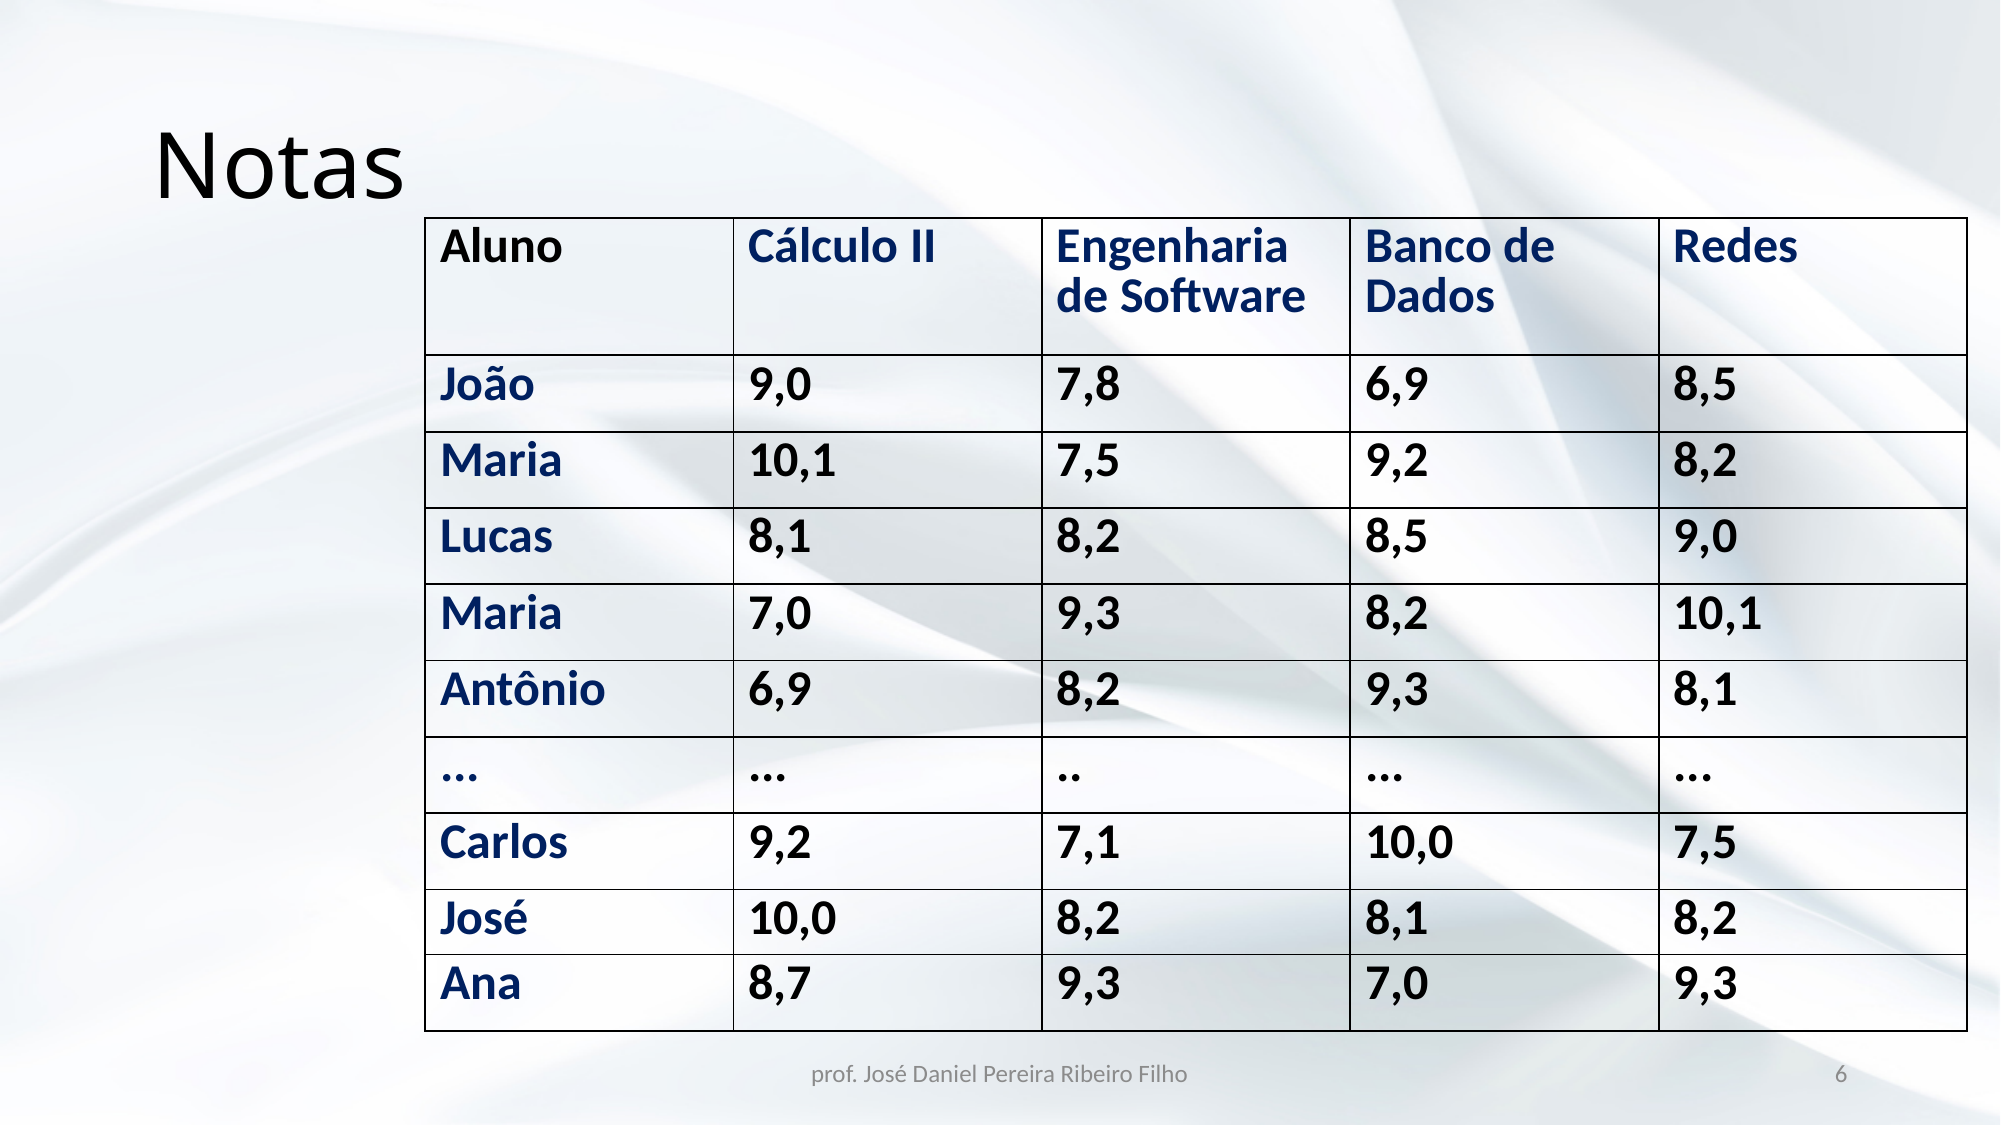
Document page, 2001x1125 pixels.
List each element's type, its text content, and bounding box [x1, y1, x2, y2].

table_cell 8,2 [1043, 509, 1349, 583]
table_cell 9,0 [734, 356, 1041, 431]
table_cell ... [1660, 738, 1966, 812]
table_cell João [426, 356, 733, 431]
table_cell José [426, 890, 733, 954]
table_cell Antônio [426, 661, 733, 736]
table_cell 9,3 [1043, 955, 1349, 1030]
slide_number 6 [1412, 1042, 1863, 1103]
table_cell Ana [426, 955, 733, 1030]
table_cell 10,0 [734, 890, 1041, 954]
table_cell 8,2 [1351, 585, 1658, 660]
table_cell 7,1 [1043, 814, 1349, 889]
table_cell 8,7 [734, 955, 1041, 1030]
table_cell ... [426, 738, 733, 812]
table_header Banco de Dados [1351, 219, 1658, 354]
picture [0, 0, 2001, 1125]
table_cell Lucas [426, 509, 733, 583]
table_cell 9,3 [1351, 661, 1658, 736]
table_header Redes [1660, 219, 1966, 354]
table_cell 8,1 [1351, 890, 1658, 954]
table_cell ... [734, 738, 1041, 812]
table_cell .. [1043, 738, 1349, 812]
table_header Aluno [426, 219, 733, 354]
table_cell 7,0 [1351, 955, 1658, 1030]
table_cell Maria [426, 433, 733, 507]
title Notas [137, 59, 1863, 278]
table_cell 8,2 [1043, 661, 1349, 736]
table_cell Carlos [426, 814, 733, 889]
table_cell 10,1 [1660, 585, 1966, 660]
table_cell 6,9 [734, 661, 1041, 736]
table_cell 8,1 [1660, 661, 1966, 736]
table_cell 8,2 [1043, 890, 1349, 954]
table_cell 8,2 [1660, 890, 1966, 954]
table_cell 9,3 [1043, 585, 1349, 660]
table_cell ... [1351, 738, 1658, 812]
table_cell 9,2 [734, 814, 1041, 889]
table_cell 7,0 [734, 585, 1041, 660]
table_header Engenharia de Software [1043, 219, 1349, 354]
table_cell 10,0 [1351, 814, 1658, 889]
table_cell 6,9 [1351, 356, 1658, 431]
table_cell 9,2 [1351, 433, 1658, 507]
table_header Cálculo II [734, 219, 1041, 354]
table_cell 9,3 [1660, 955, 1966, 1030]
table_cell 10,1 [734, 433, 1041, 507]
footer prof. José Daniel Pereira Ribeiro Filho [662, 1042, 1338, 1103]
table_cell 8,5 [1351, 509, 1658, 583]
table_cell Maria [426, 585, 733, 660]
table_cell 8,5 [1660, 356, 1966, 431]
table_cell 7,5 [1043, 433, 1349, 507]
table_cell 7,5 [1660, 814, 1966, 889]
table_cell 8,2 [1660, 433, 1966, 507]
table_cell 9,0 [1660, 509, 1966, 583]
table_cell 7,8 [1043, 356, 1349, 431]
table_cell 8,1 [734, 509, 1041, 583]
